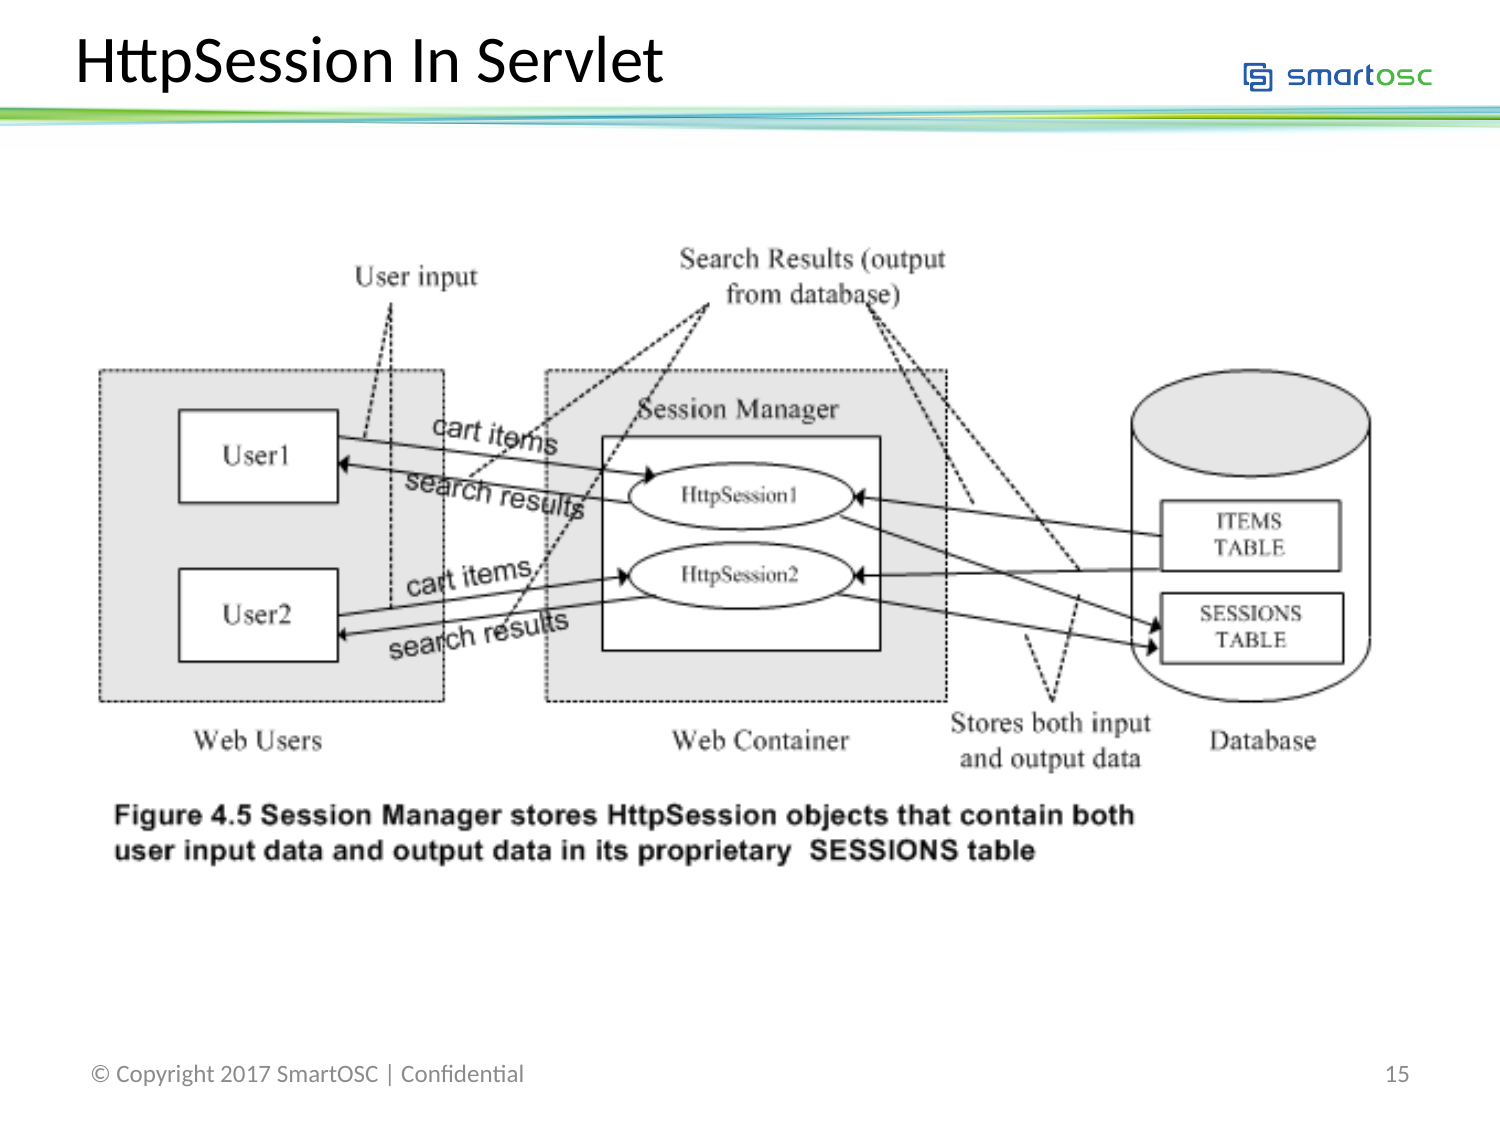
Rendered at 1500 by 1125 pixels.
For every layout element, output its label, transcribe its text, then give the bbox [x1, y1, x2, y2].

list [74, 228, 1399, 880]
footer © Copyright 2017 SmartOSC | Confidential [75, 1042, 1249, 1103]
picture [0, 33, 1500, 150]
title HttpSession In Servlet [75, 20, 1425, 92]
slide_number 15 [1249, 1042, 1425, 1103]
